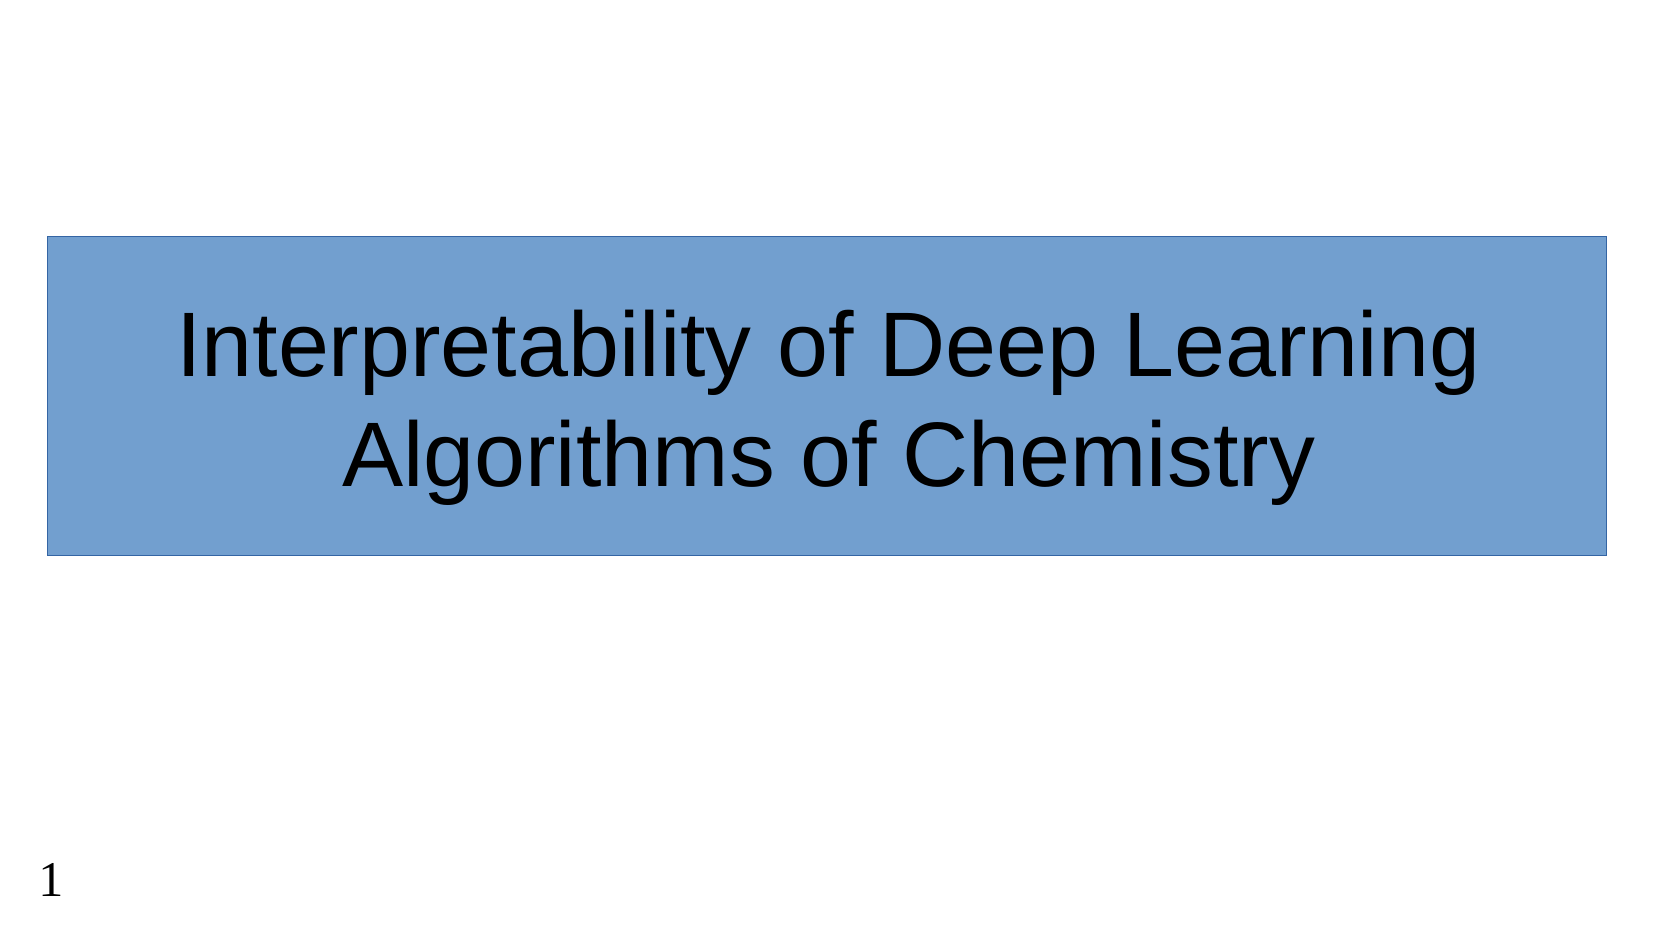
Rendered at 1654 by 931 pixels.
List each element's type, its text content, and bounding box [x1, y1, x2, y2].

text_box <number> [23, 839, 653, 910]
text_box Interpretability of Deep Learning Algorithms of Chemistry [85, 292, 1574, 498]
text_box [47, 236, 1607, 556]
